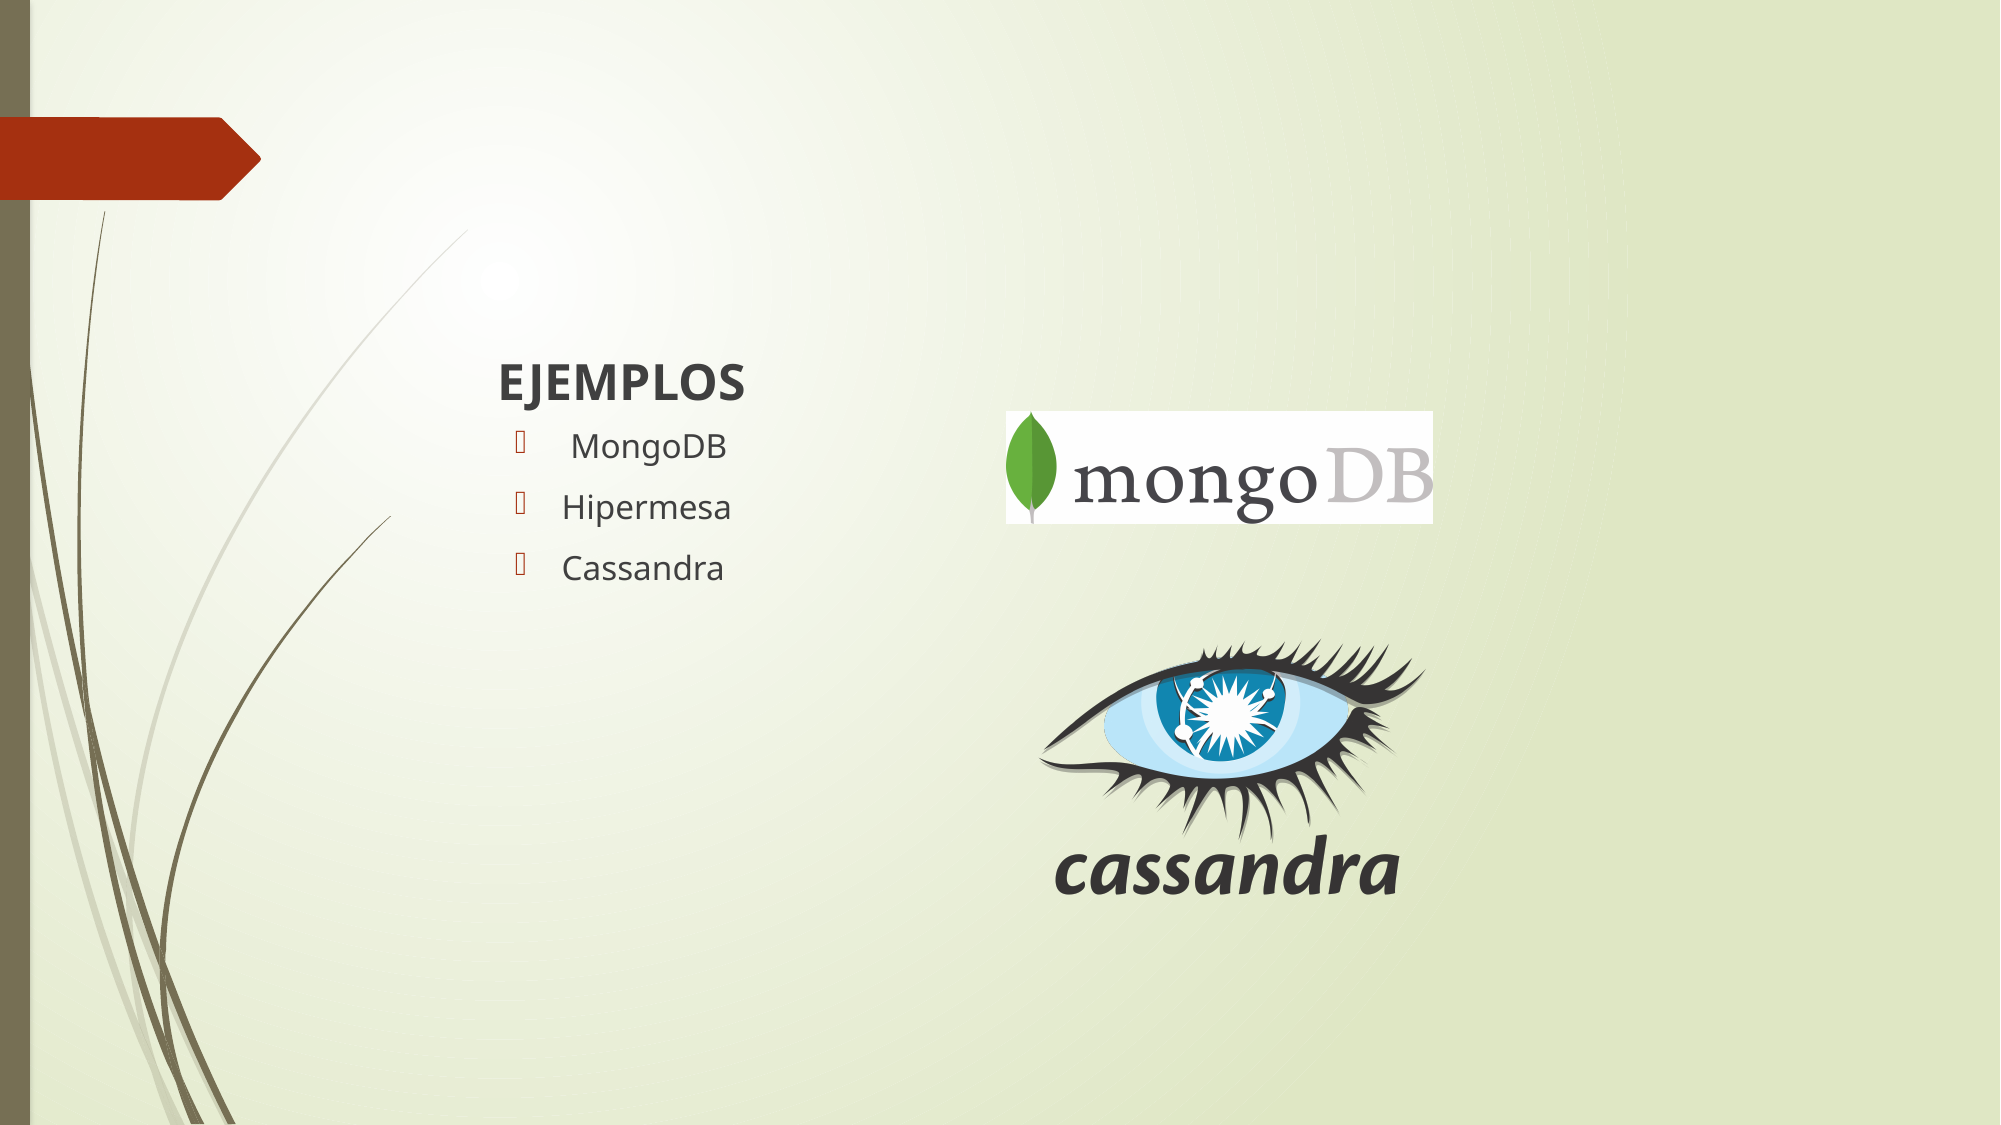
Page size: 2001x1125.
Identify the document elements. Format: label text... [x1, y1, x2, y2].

list EJEMPLOS [482, 323, 1138, 418]
picture [1030, 630, 1433, 901]
list MongoDB Hipermesa Cassandra [424, 418, 1138, 969]
picture [1006, 410, 1433, 524]
